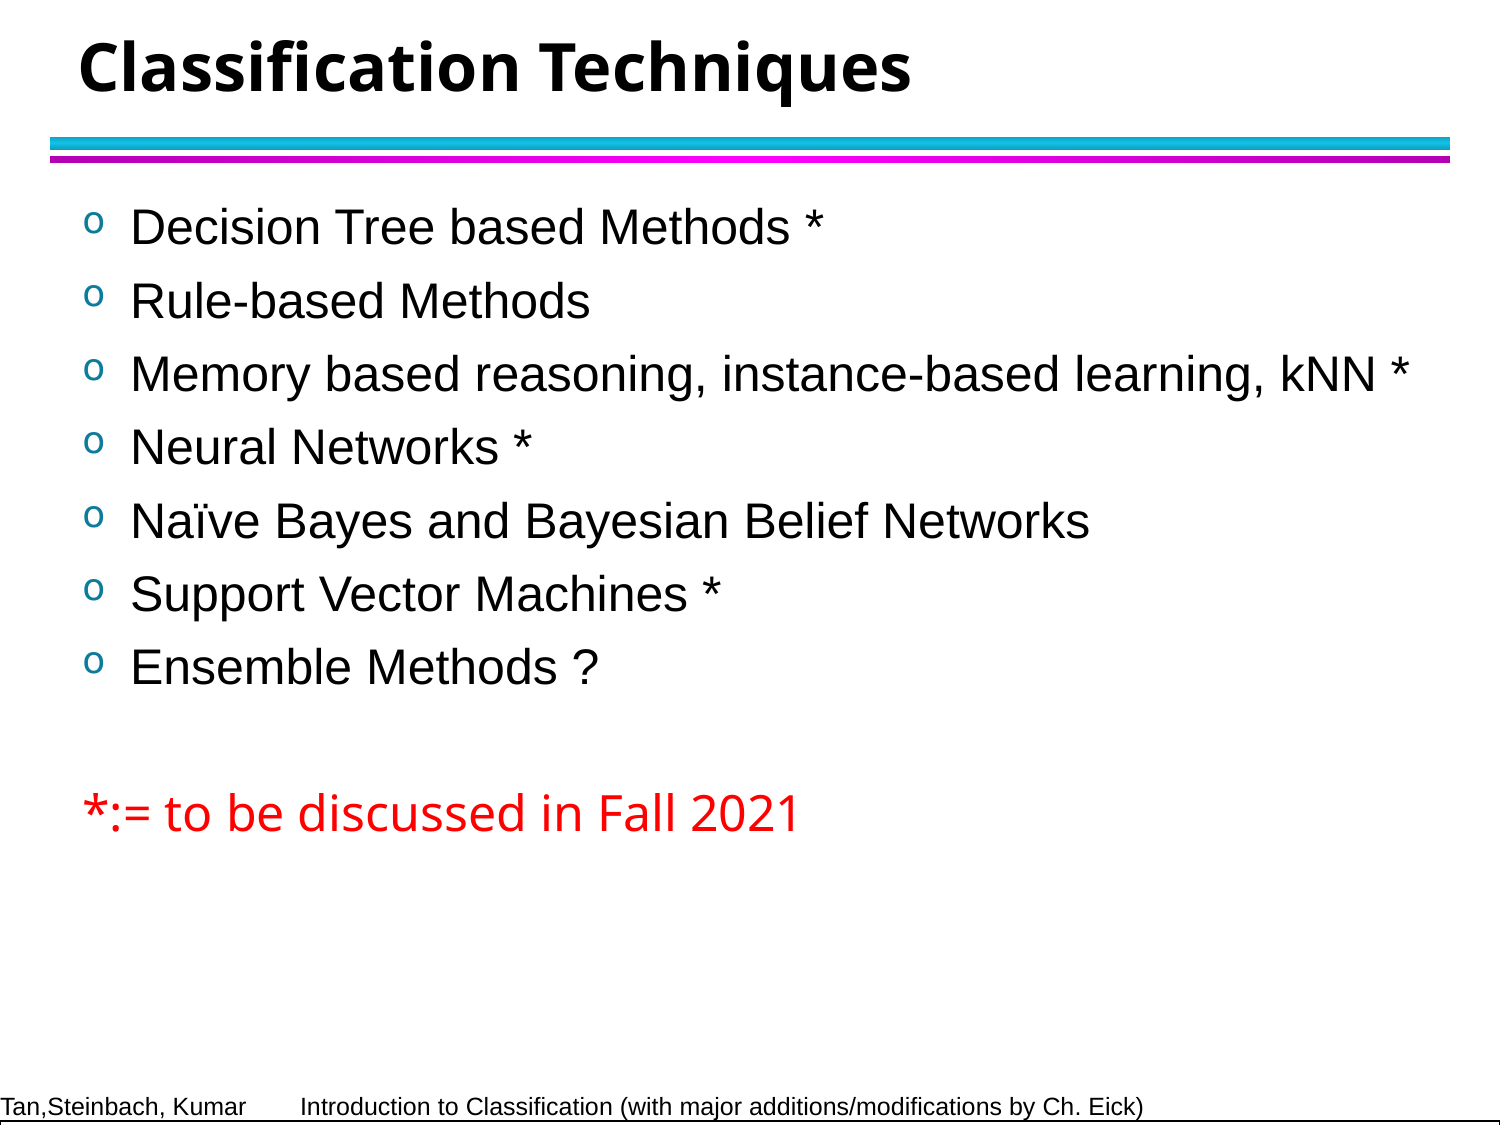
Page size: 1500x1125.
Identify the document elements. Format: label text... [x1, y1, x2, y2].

list Decision Tree based Methods * Rule-based Methods Memory based reasoning, instance-based learning, kNN * Neural Networks * Naïve Bayes and Bayesian Belief Networks Support Vector Machines * Ensemble Methods ? *:= to be discussed in Fall 2021 [67, 187, 1432, 1038]
title Classification Techniques [62, 24, 1421, 113]
